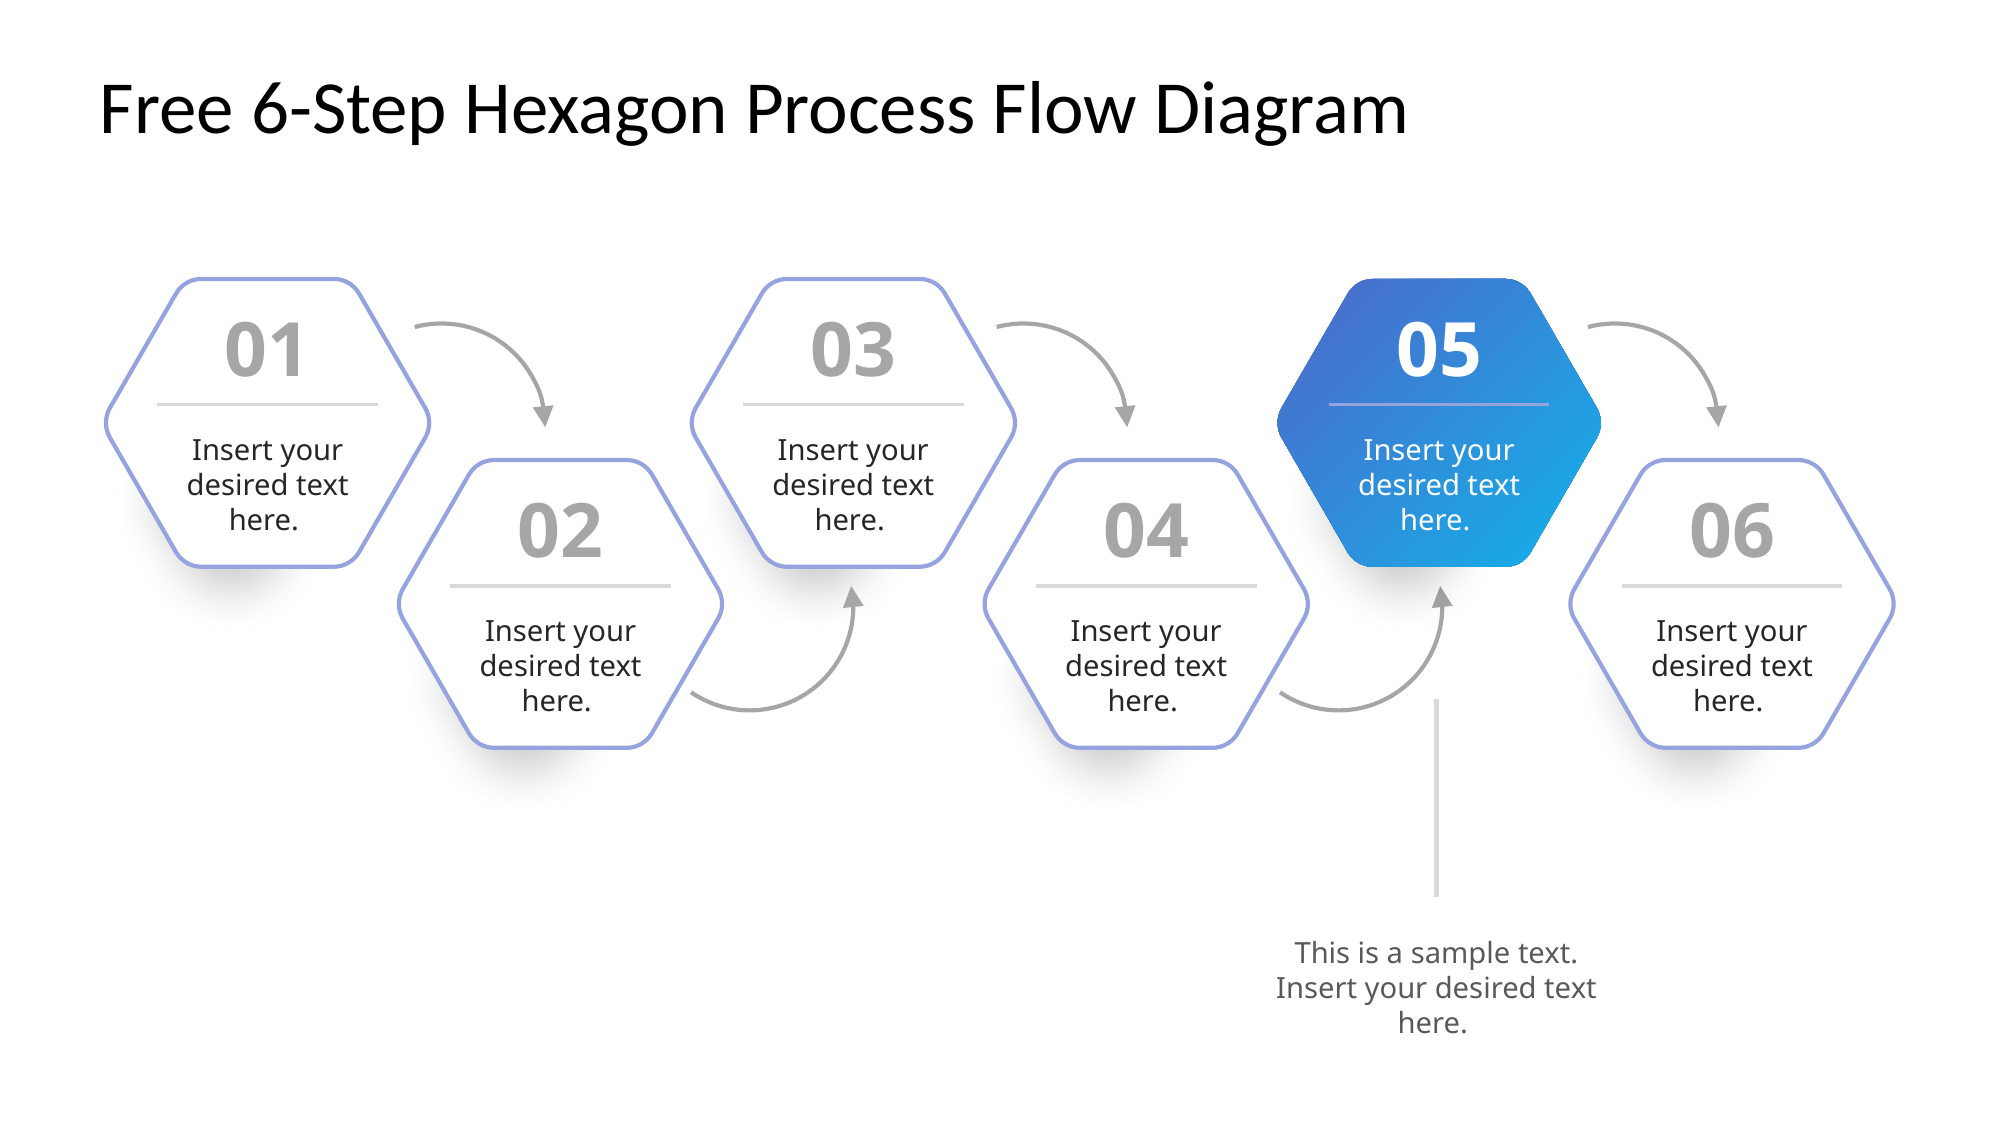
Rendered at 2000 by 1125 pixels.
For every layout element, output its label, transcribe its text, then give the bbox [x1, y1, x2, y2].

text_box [691, 278, 1016, 567]
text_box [984, 459, 1309, 749]
text_box [1606, 322, 1727, 428]
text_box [1570, 459, 1894, 749]
text_box [434, 322, 554, 428]
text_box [105, 278, 430, 567]
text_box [1277, 278, 1602, 567]
text_box [1312, 605, 1443, 712]
text_box [727, 586, 864, 712]
title Free 6-Step Hexagon Process Flow Diagram [99, 45, 1900, 162]
text_box [1020, 322, 1136, 428]
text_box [398, 459, 723, 749]
text_box This is a sample text. Insert your desired text here. [1254, 934, 1619, 1012]
